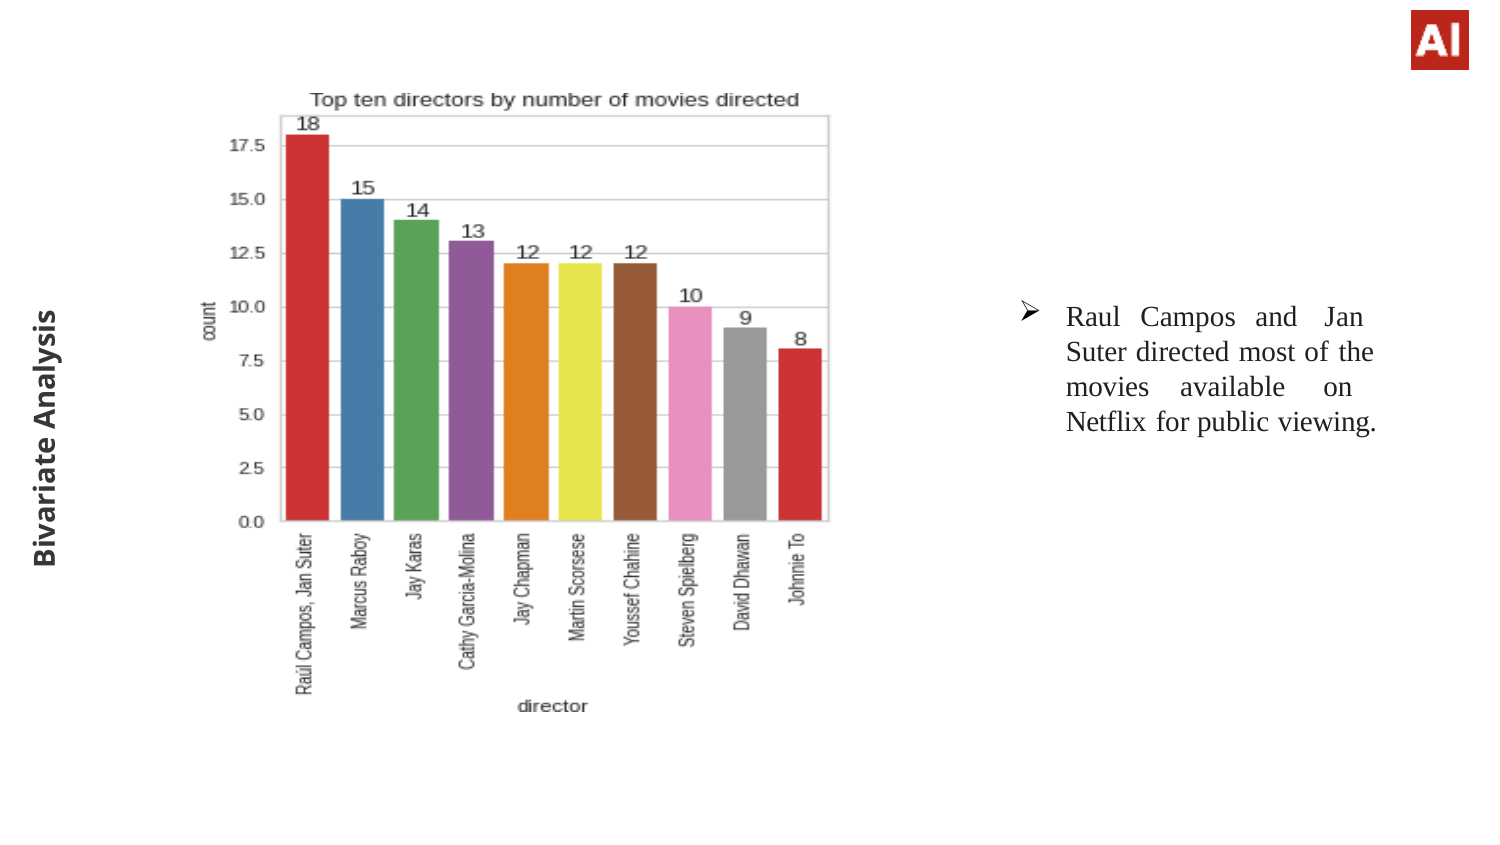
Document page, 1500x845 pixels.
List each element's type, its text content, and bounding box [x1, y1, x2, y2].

text_box Bivariate Analysis [25, 273, 66, 571]
text_box Raul Campos and Jan Suter directed most of the movies available on Netflix for public viewing. [1016, 295, 1385, 437]
picture [199, 93, 832, 712]
picture [1411, 10, 1469, 70]
